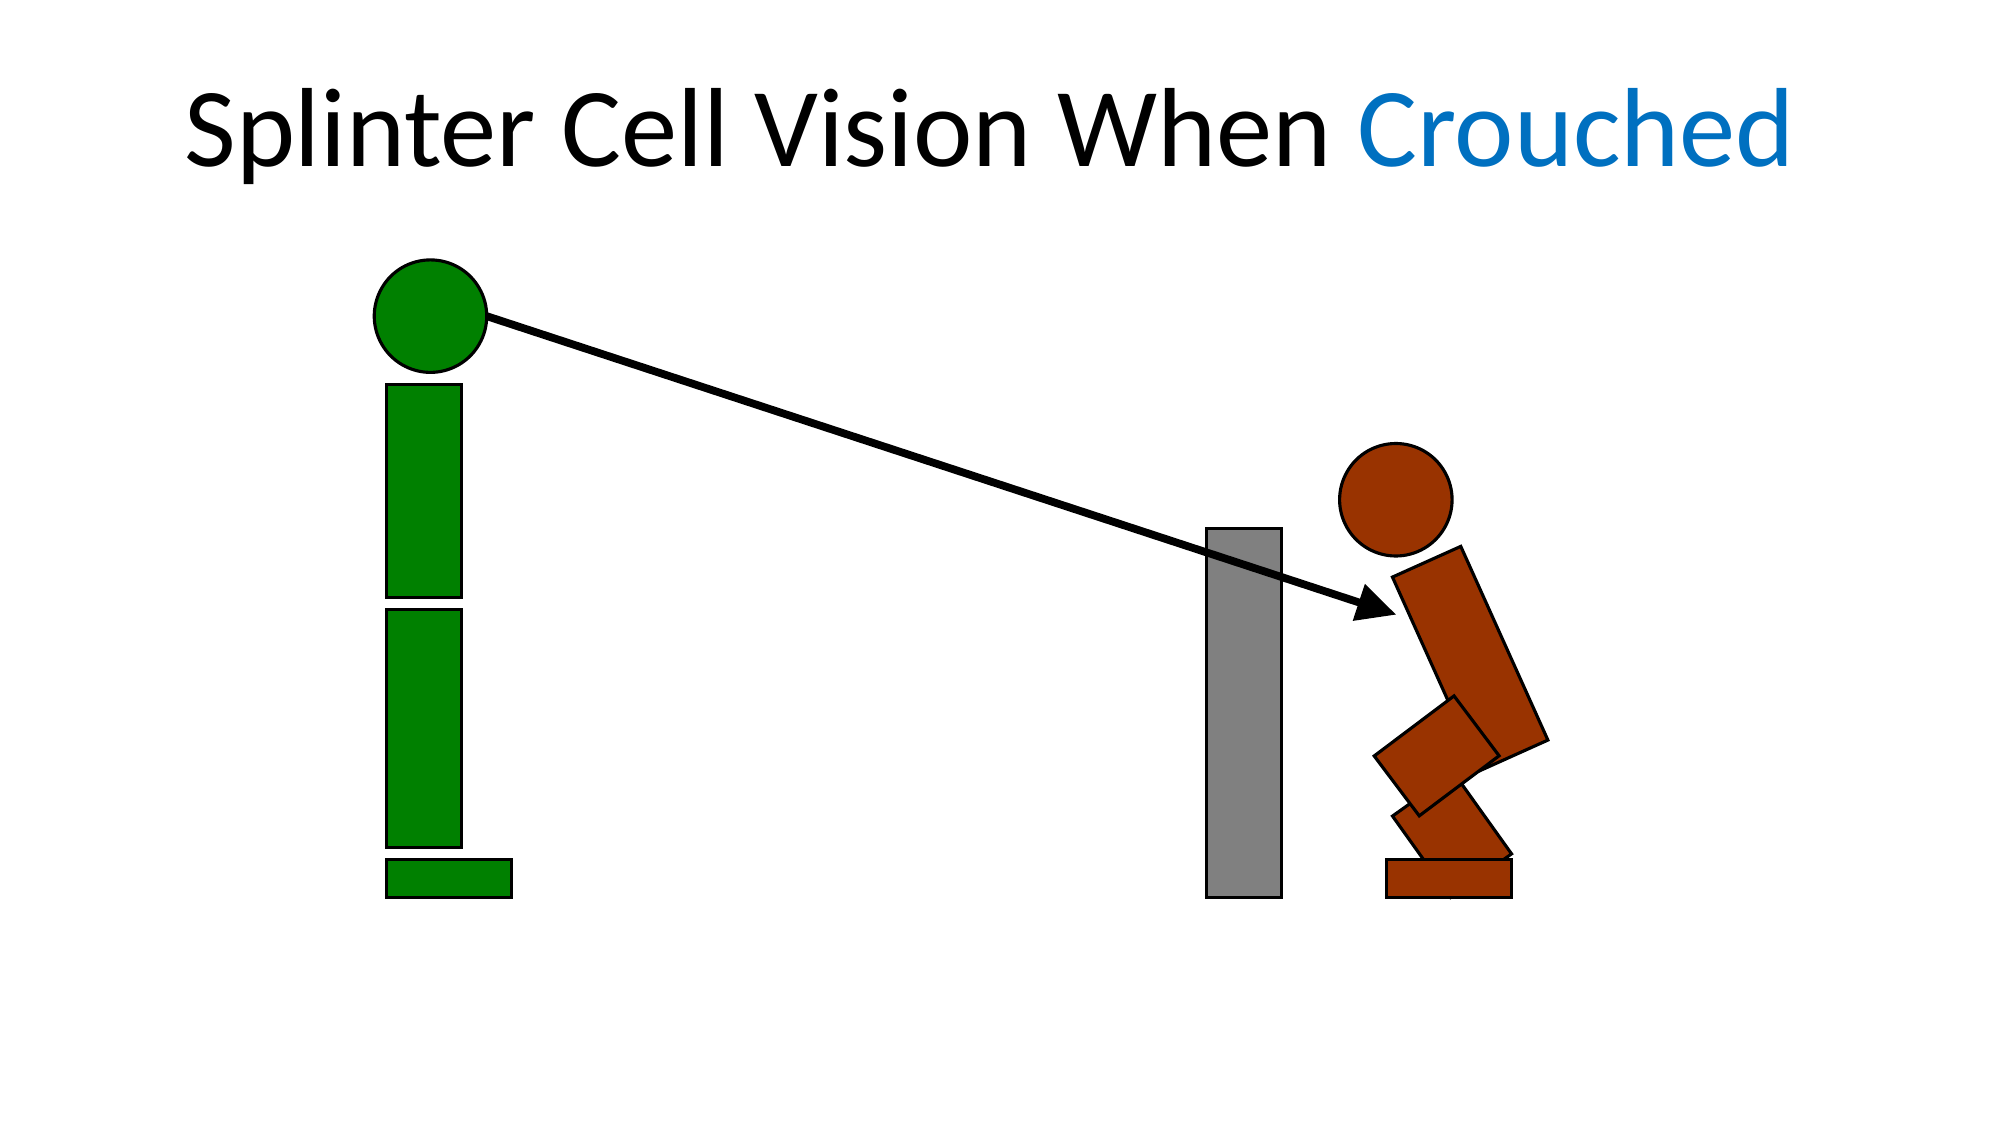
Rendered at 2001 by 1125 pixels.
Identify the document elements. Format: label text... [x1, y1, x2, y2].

text_box [374, 259, 487, 373]
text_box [486, 316, 1396, 615]
text_box [386, 609, 462, 848]
text_box [1206, 615, 1282, 898]
text_box [1396, 443, 1453, 557]
text_box Splinter Cell Vision When Crouched [169, 47, 1810, 197]
text_box [1386, 859, 1512, 898]
text_box [386, 384, 462, 598]
text_box [1392, 784, 1512, 859]
text_box [386, 859, 512, 898]
text_box [1374, 695, 1500, 816]
text_box [1396, 546, 1548, 771]
